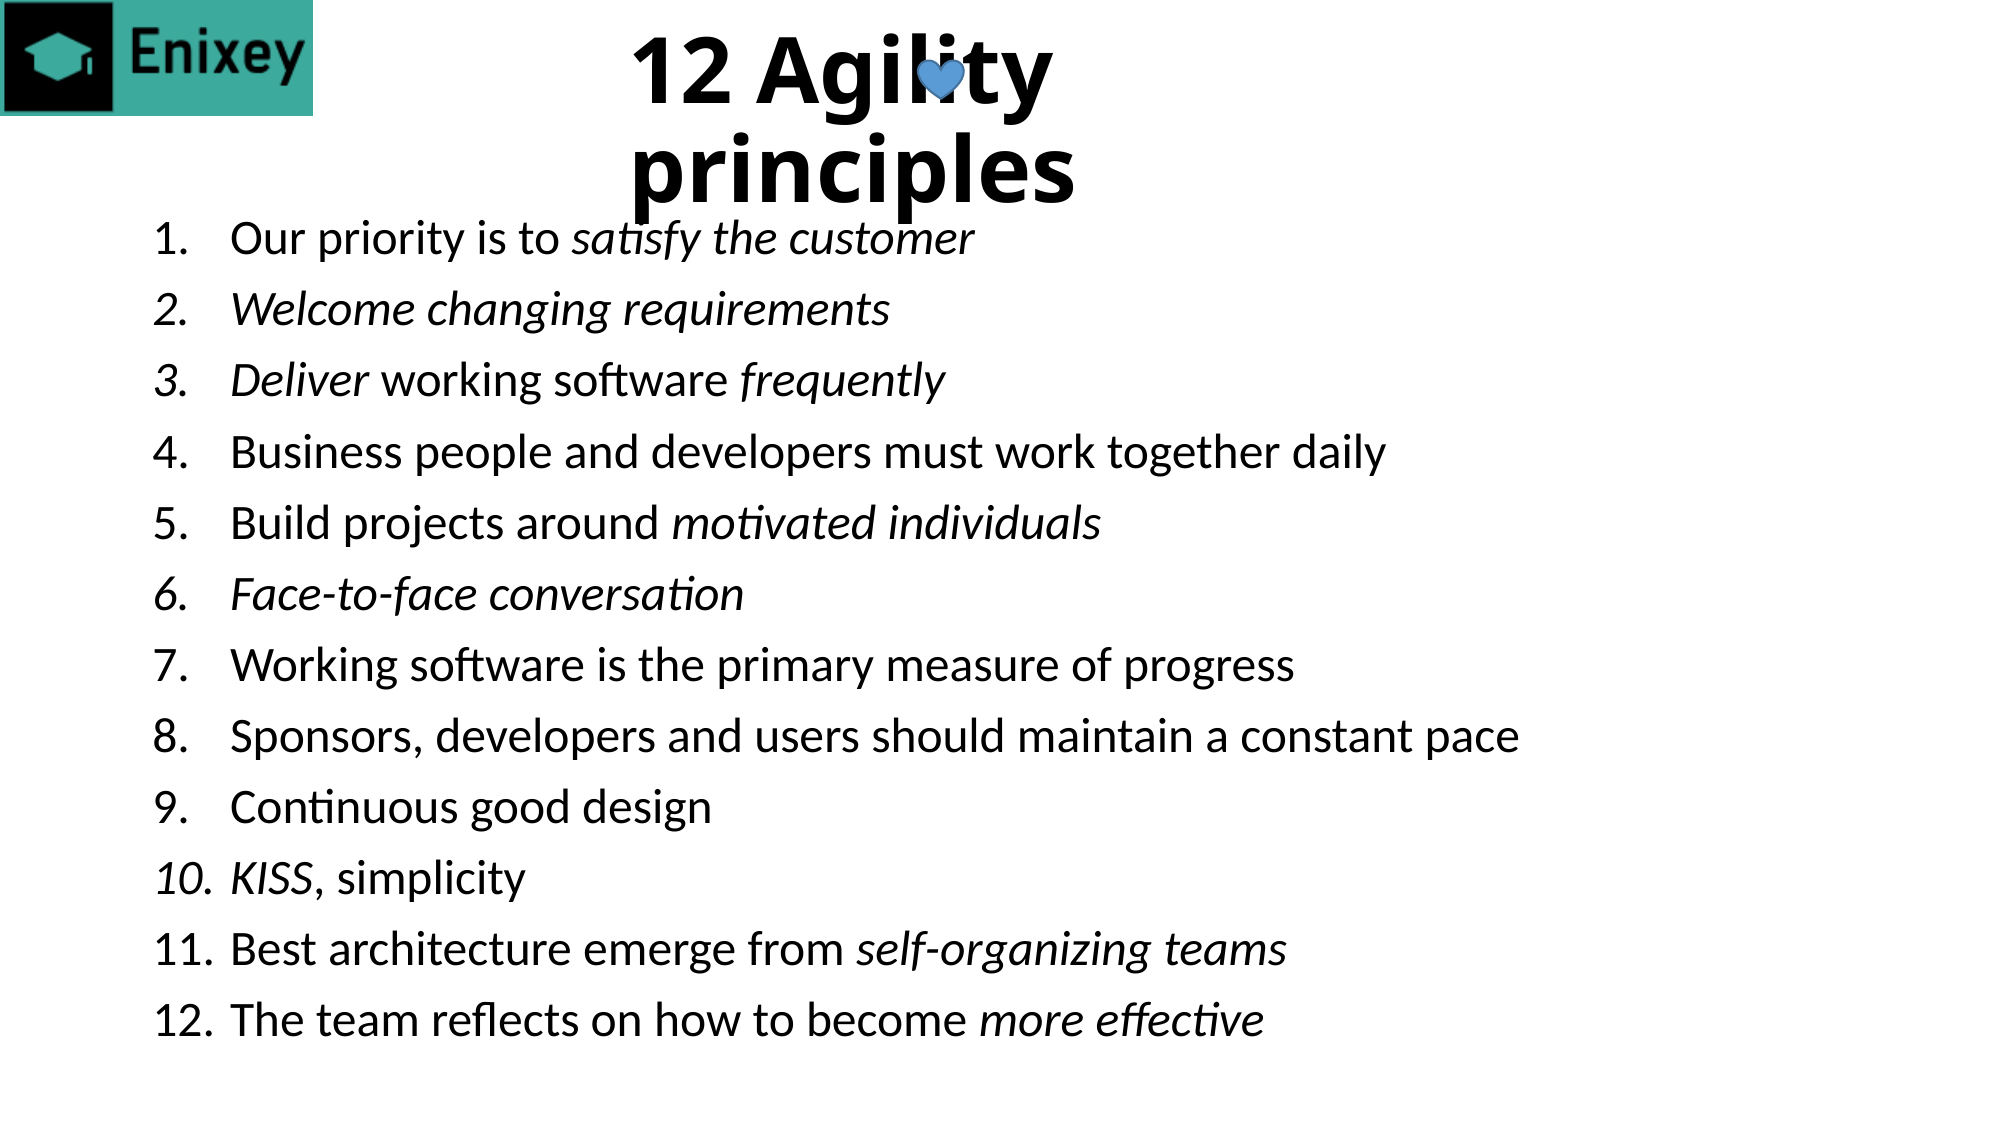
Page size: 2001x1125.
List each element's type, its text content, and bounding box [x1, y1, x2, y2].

title 12 Agility principles [613, 60, 1387, 188]
list Our priority is to satisfy the customer Welcome changing requirements Deliver working software frequently Business people and developers must work together daily Build projects around motivated individuals Face-to-face conversation Working software is the primary measure of progress Sponsors, developers and users should maintain a constant pace Continuous good design KISS, simplicity Best architecture emerge from self-organizing teams The team reflects on how to become more effective [137, 204, 1863, 1060]
picture [0, 0, 313, 116]
text_box [916, 59, 965, 100]
